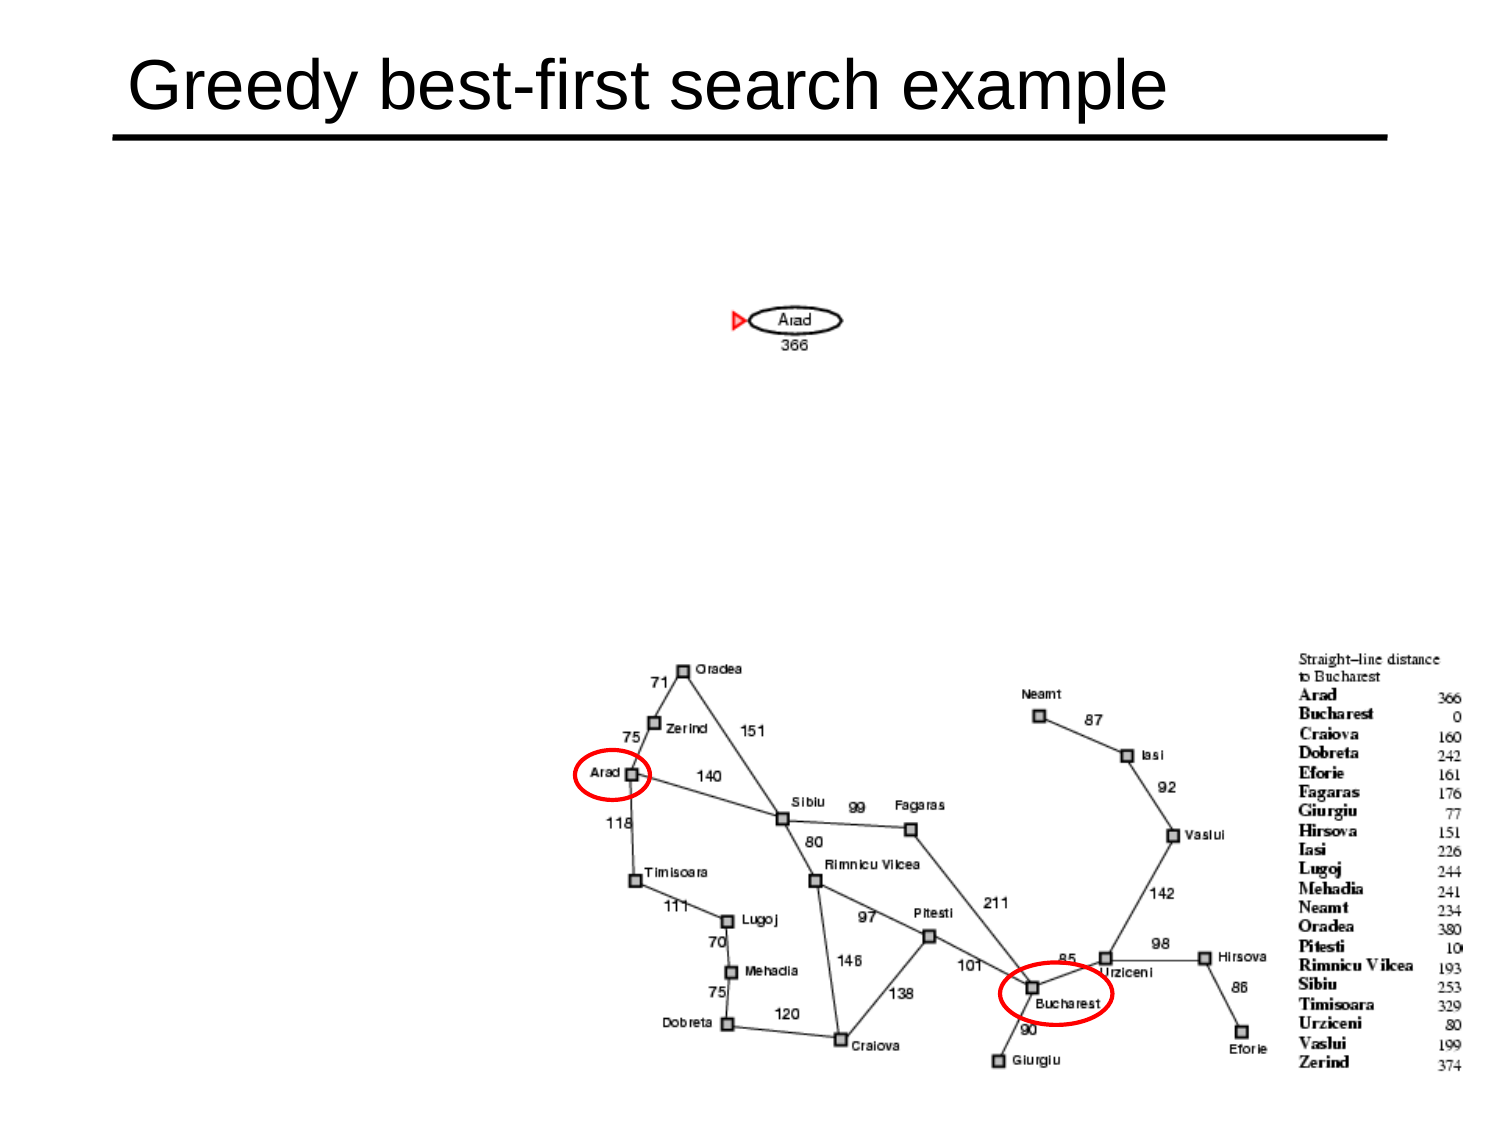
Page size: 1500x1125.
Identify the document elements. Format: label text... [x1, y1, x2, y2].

text_box [572, 757, 582, 793]
title Greedy best-first search example [112, 12, 1388, 151]
picture [287, 299, 1185, 627]
picture [587, 649, 1463, 1080]
